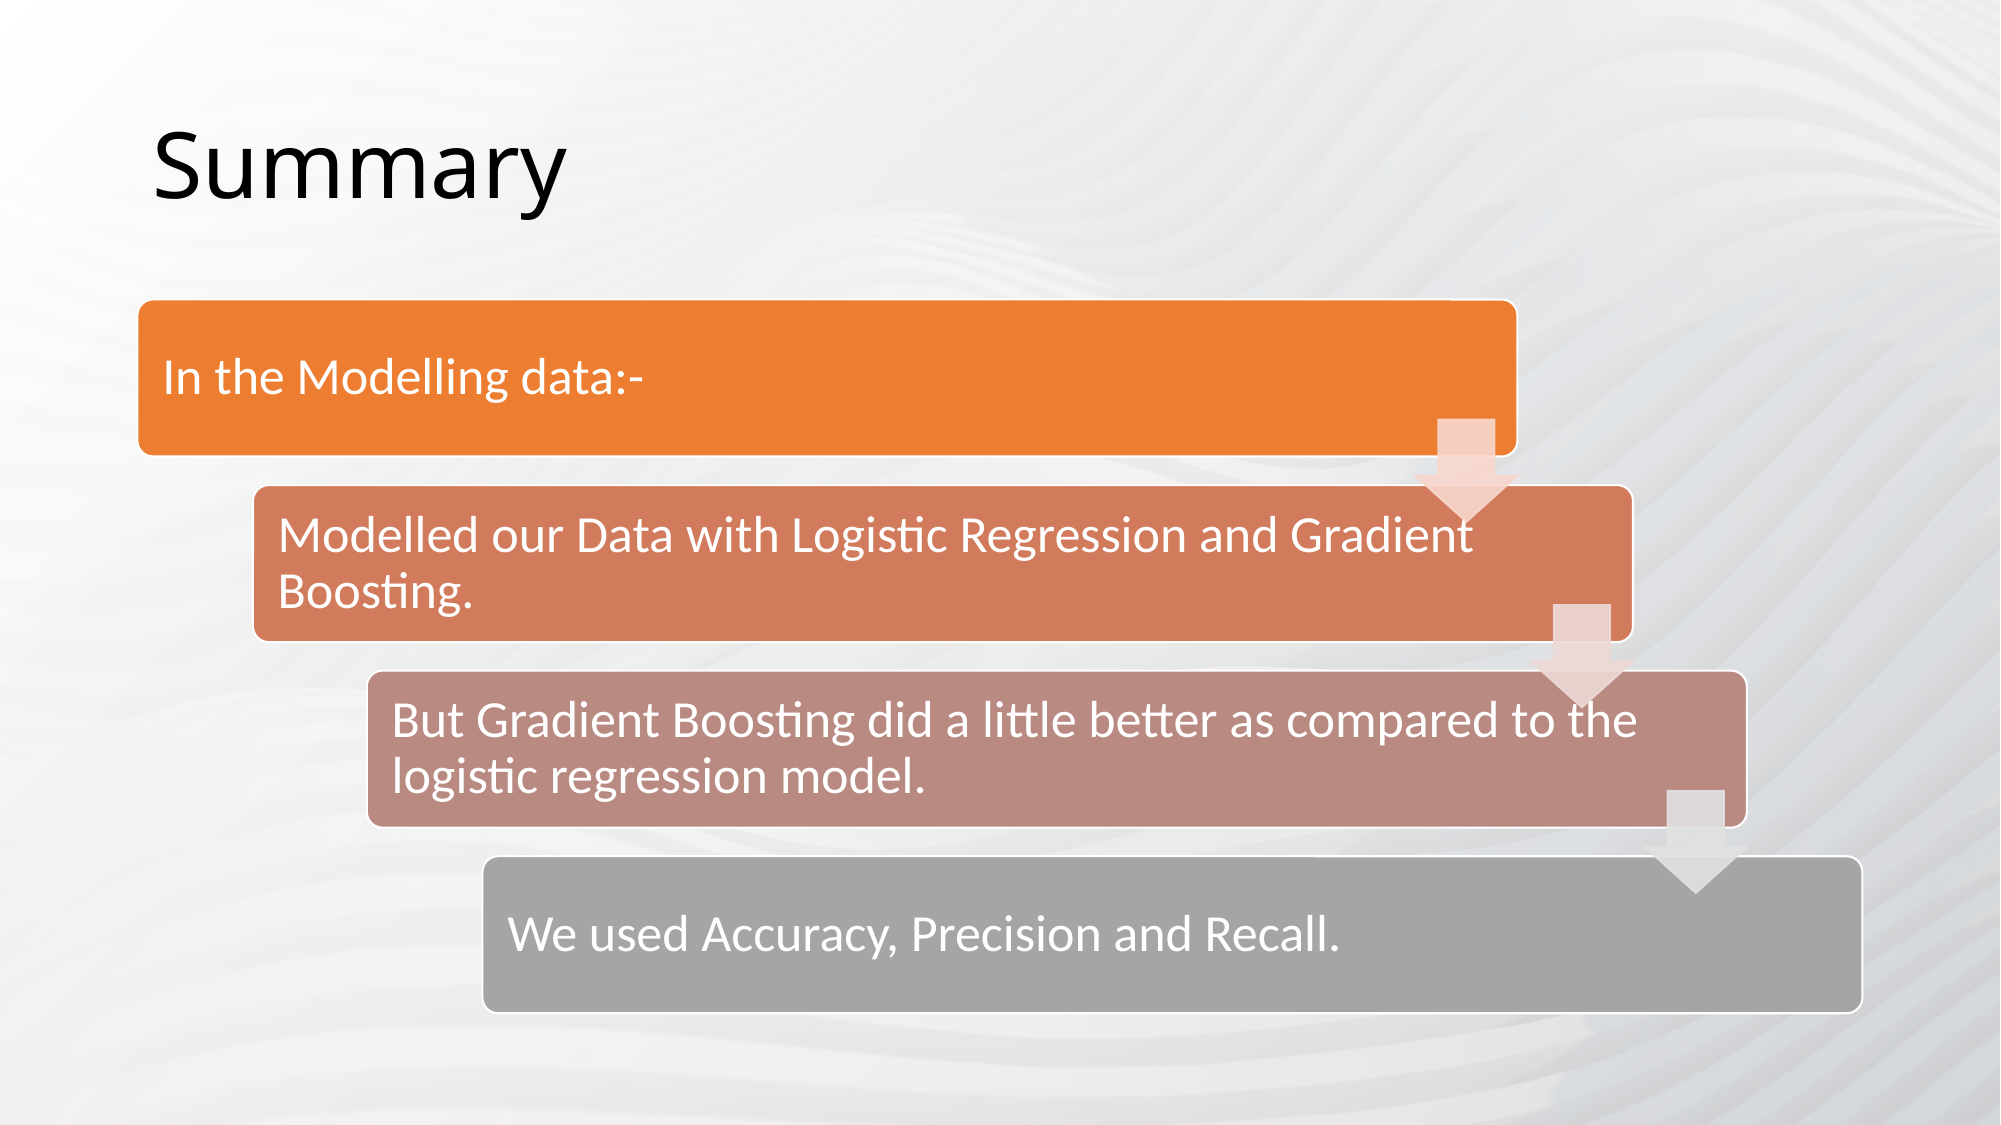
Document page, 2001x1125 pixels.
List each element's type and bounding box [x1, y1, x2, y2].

picture [0, 0, 2000, 1125]
list [137, 299, 1863, 1014]
